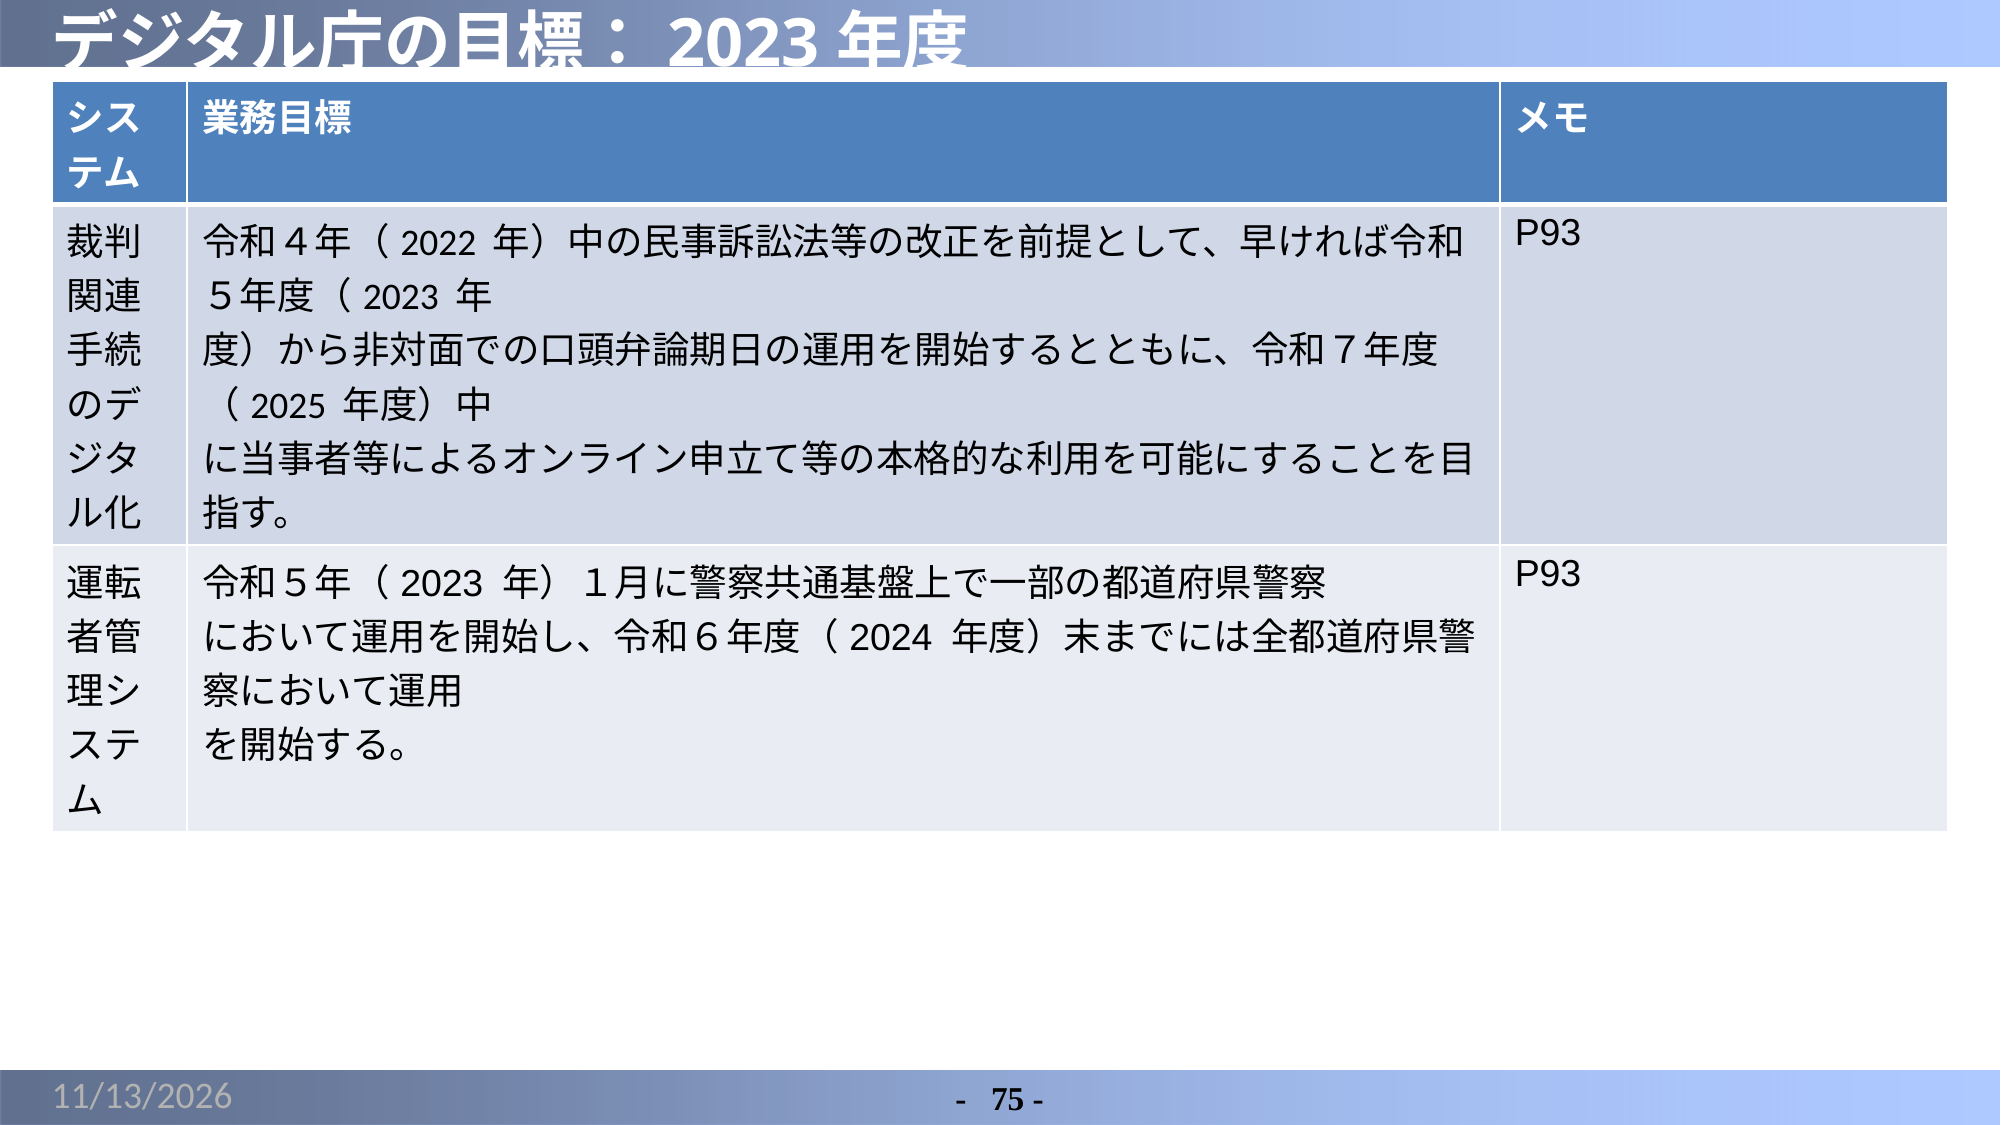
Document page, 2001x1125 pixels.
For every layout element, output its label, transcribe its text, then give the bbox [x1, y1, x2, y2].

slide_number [51, 1071, 512, 1117]
table_header 業務目標 [188, 82, 1499, 202]
table_cell P93 [1501, 546, 1947, 831]
table_cell P93 [1501, 207, 1947, 544]
slide_number - 75 - [934, 1078, 1063, 1117]
table_cell 令和４年（2022 年）中の民事訴訟法等の改正を前提として、早ければ令和５年度（2023 年 度）から非対面での口頭弁論期日の運用を開始するとともに、令和７年度（2025 年度）中 に当事者等によるオンライン申立て等の本格的な利用を可能にすることを目指す。 [188, 207, 1499, 544]
table_header システム [53, 82, 186, 202]
table_cell 運転者管理システム [53, 546, 186, 831]
table_cell 裁判関連手続のデジタル化 [53, 207, 186, 544]
title デジタル庁の目標：2023年度 [51, 0, 1921, 80]
table_cell 令和５年（2023 年）１月に警察共通基盤上で一部の都道府県警察 において運用を開始し、令和６年度（2024 年度）末までには全都道府県警察において運用 を開始する。 [188, 546, 1499, 831]
table_header メモ [1501, 82, 1947, 202]
